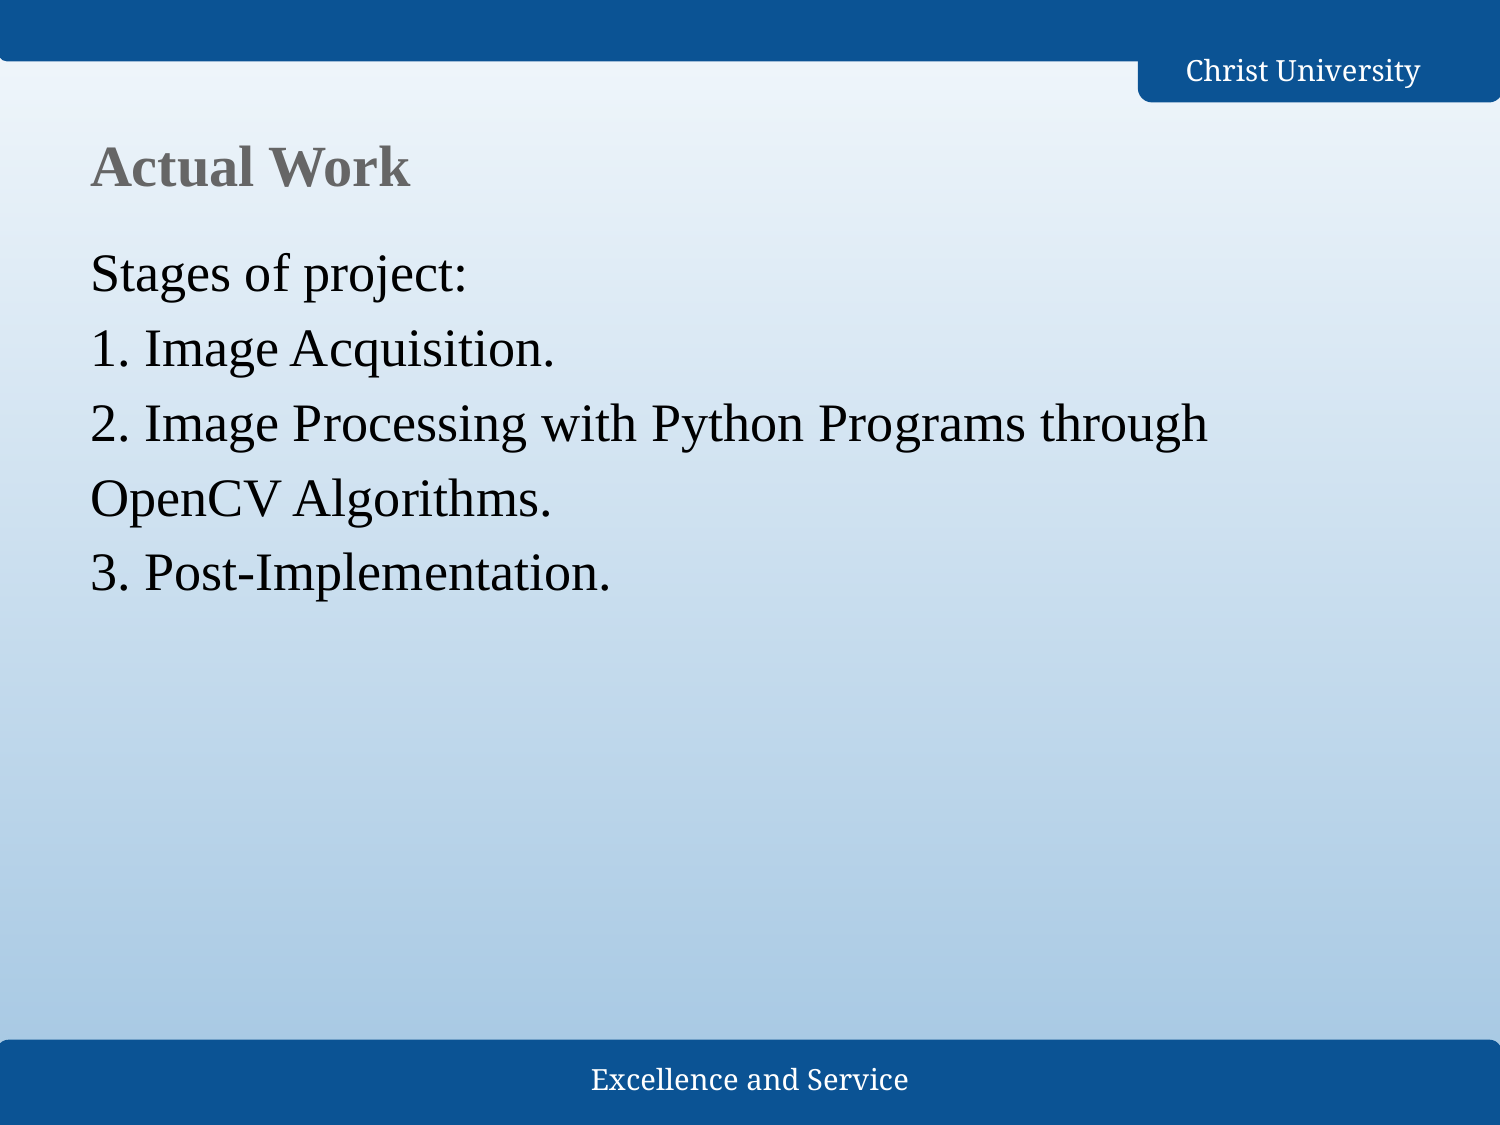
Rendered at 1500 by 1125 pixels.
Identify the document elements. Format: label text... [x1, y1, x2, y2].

title Actual Work [75, 100, 1425, 213]
list Stages of project: 1. Image Acquisition. 2. Image Processing with Python Programs through OpenCV Algorithms. 3. Post-Implementation. [75, 213, 1425, 1011]
